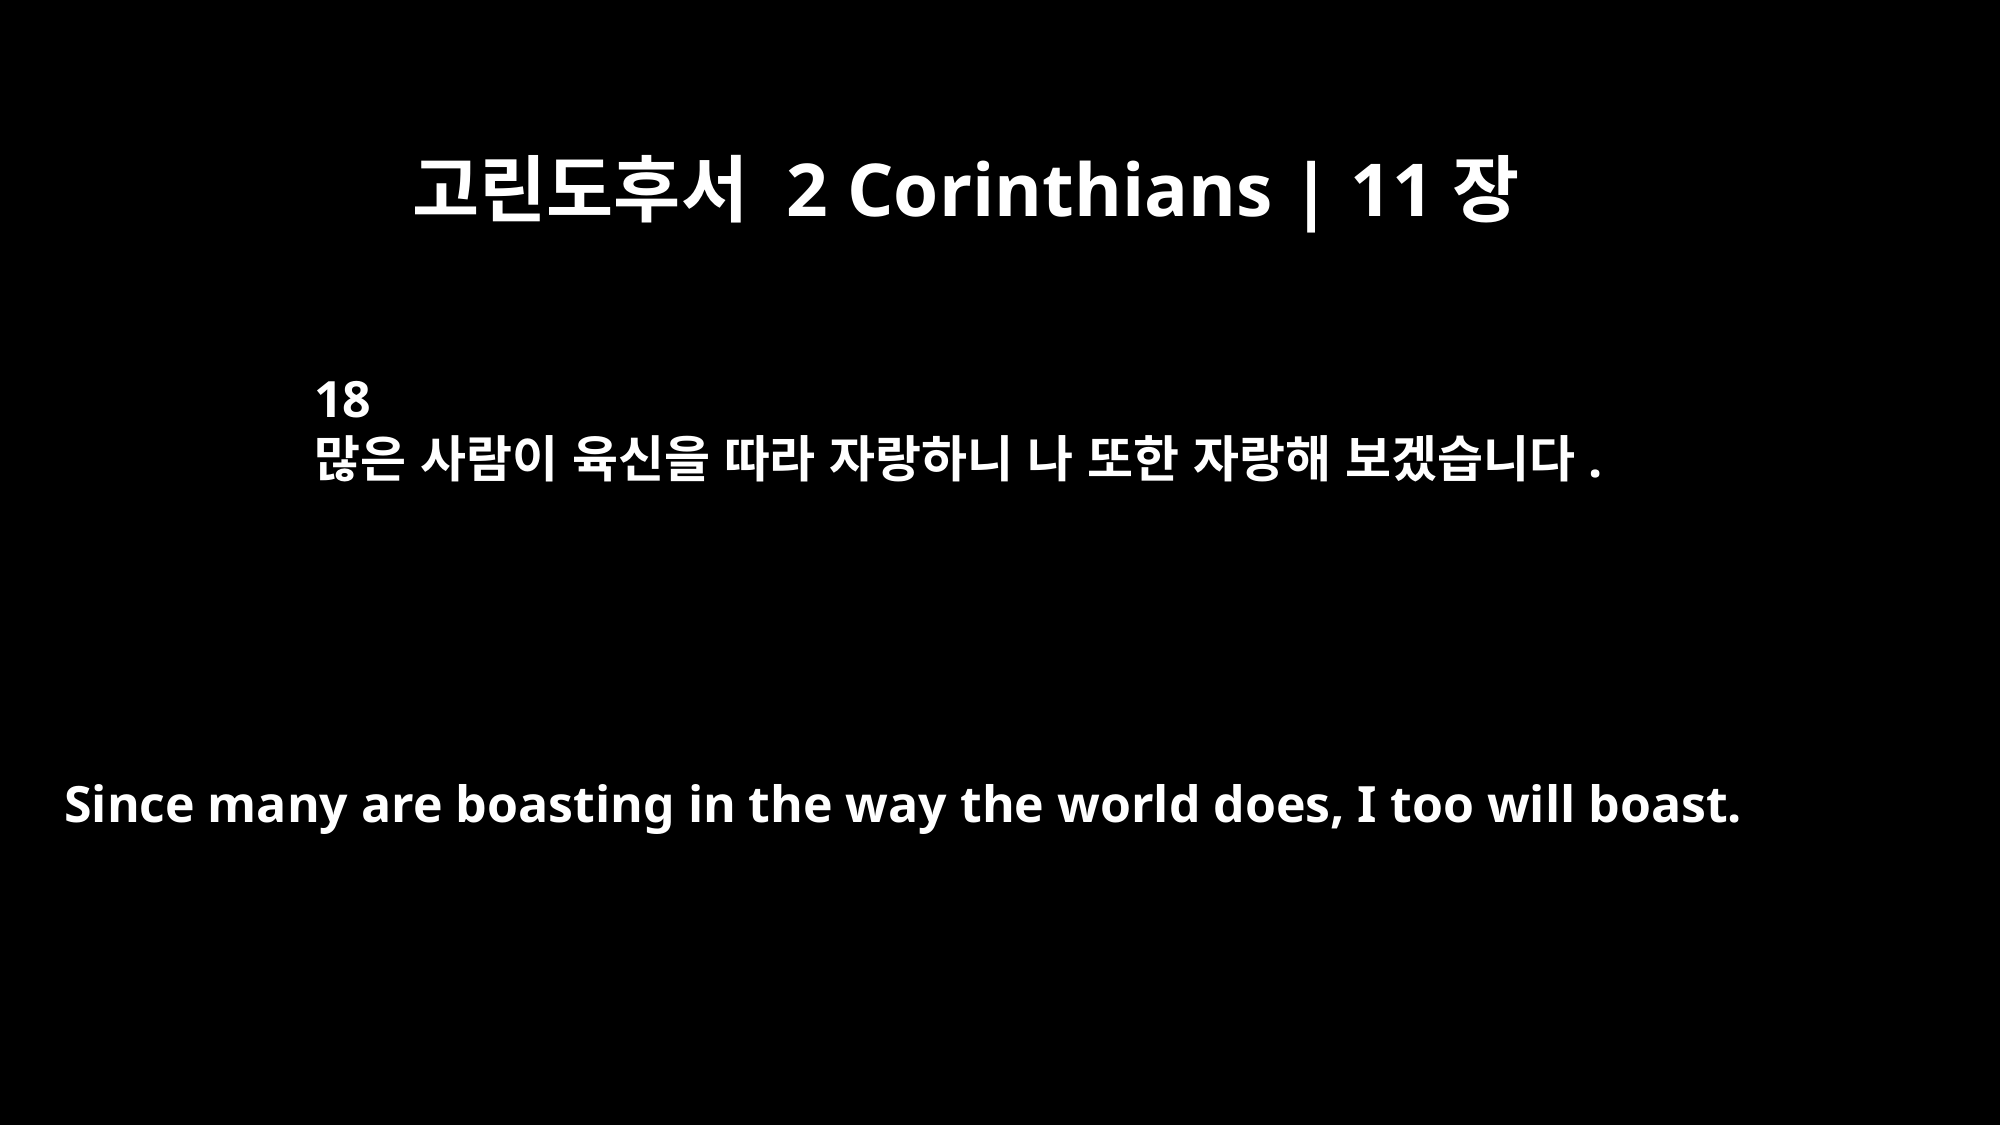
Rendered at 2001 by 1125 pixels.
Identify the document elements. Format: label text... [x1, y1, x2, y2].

text_box 18 많은 사람이 육신을 따라 자랑하니 나 또한 자랑해 보겠습니다. [299, 359, 1618, 495]
text_box 고린도후서 2 Corinthians | 11장 [397, 136, 1535, 239]
text_box Since many are boasting in the way the world does, I too will boast. [49, 764, 1758, 840]
